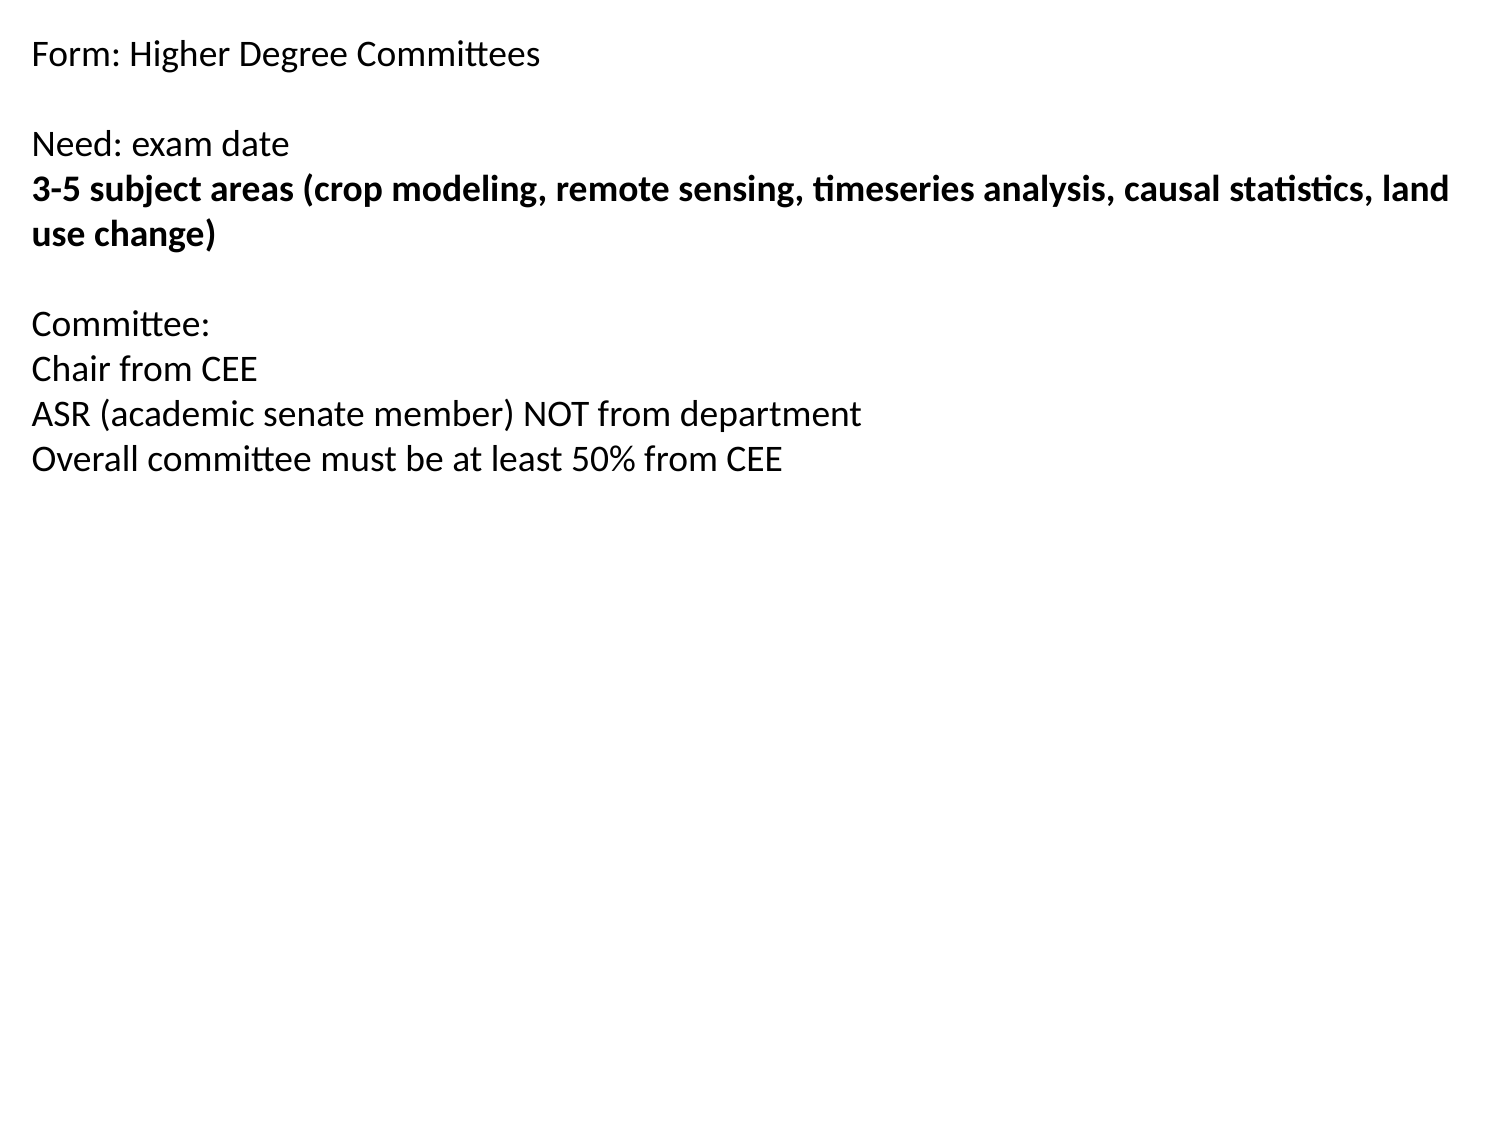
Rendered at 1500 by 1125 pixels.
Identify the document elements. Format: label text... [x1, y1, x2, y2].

text_box Form: Higher Degree Committees Need: exam date 3-5 subject areas (crop modeling, remote sensing, timeseries analysis, causal statistics, land use change) Committee: Chair from CEE ASR (academic senate member) NOT from department Overall committee must be at least 50% from CEE [16, 21, 1471, 487]
